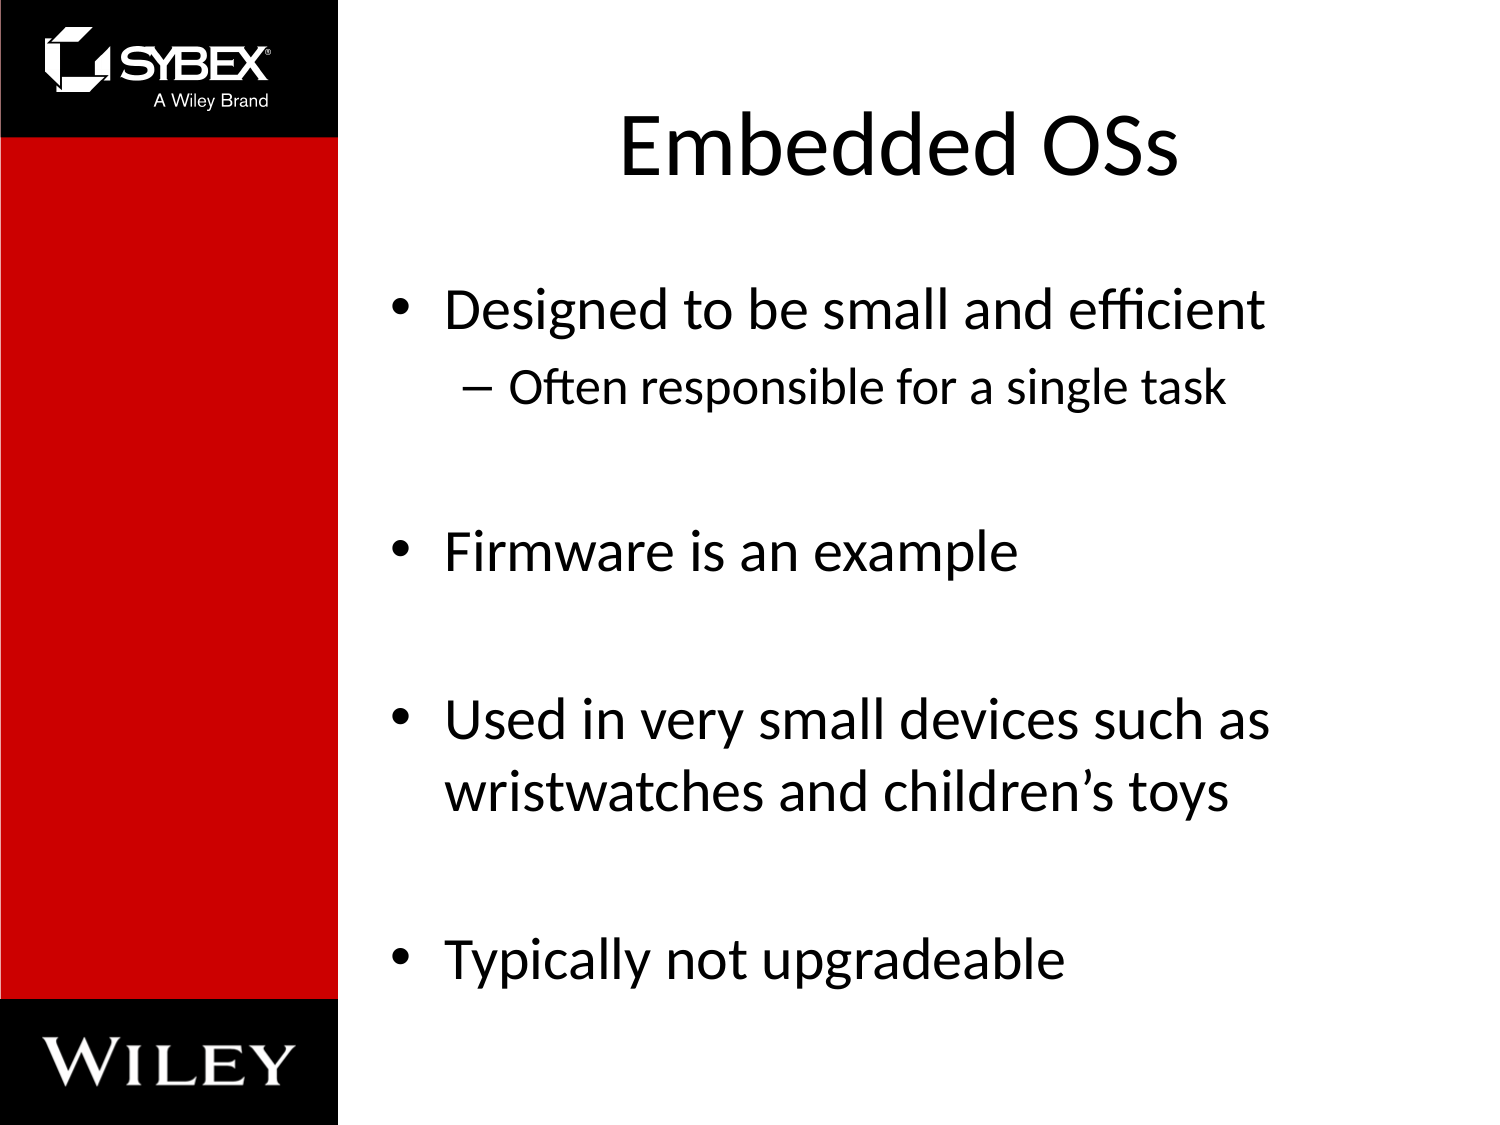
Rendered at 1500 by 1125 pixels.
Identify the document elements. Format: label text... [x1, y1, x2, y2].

picture [0, 999, 338, 1125]
title Embedded OSs [375, 45, 1425, 233]
picture [45, 27, 271, 111]
list Designed to be small and efficient Often responsible for a single task Firmware is an example Used in very small devices such as wristwatches and children’s toys Typically not upgradeable [375, 262, 1425, 1005]
